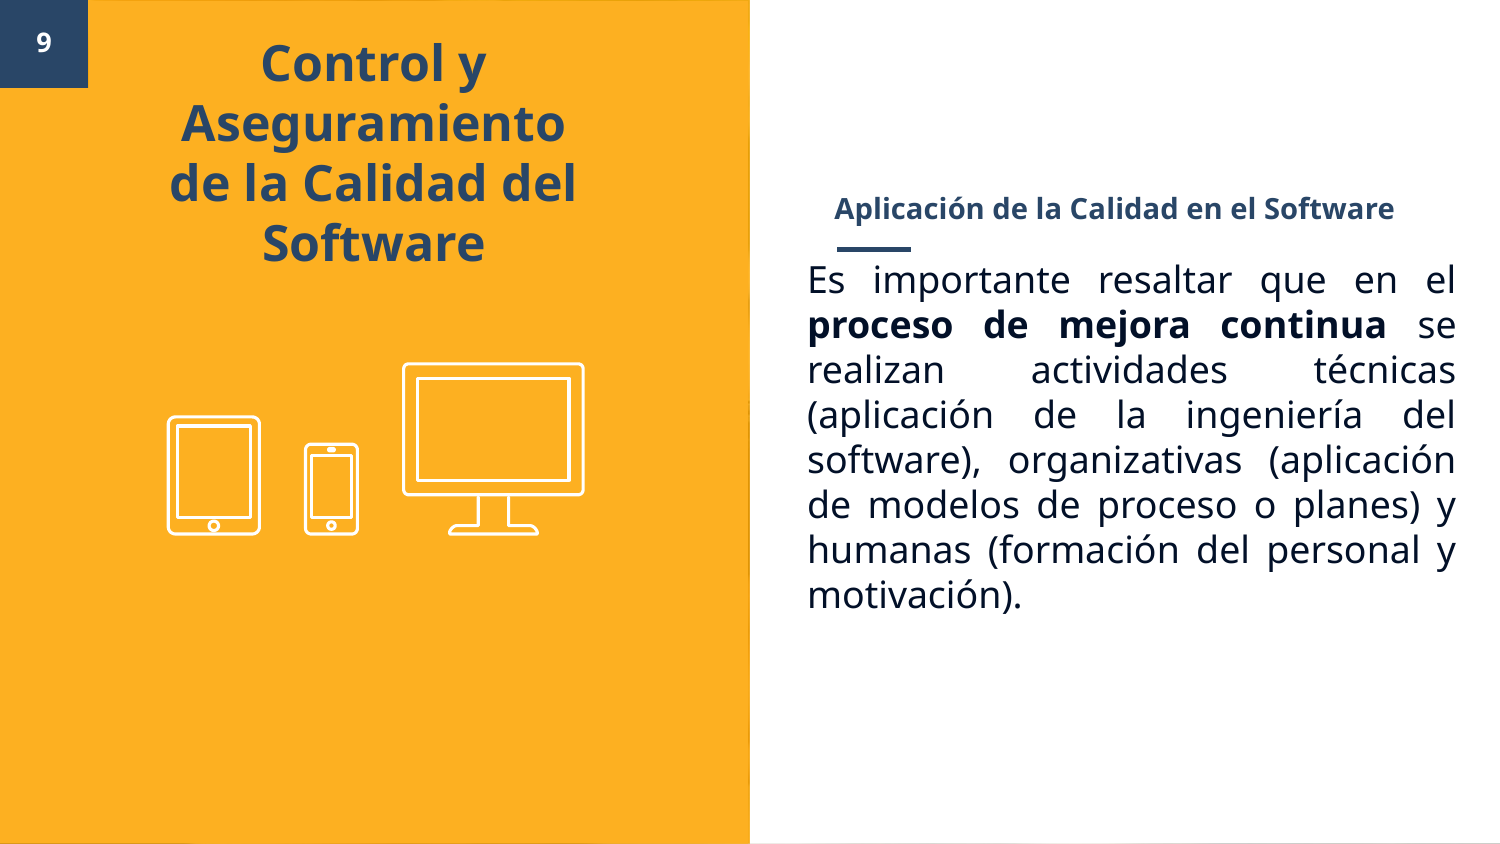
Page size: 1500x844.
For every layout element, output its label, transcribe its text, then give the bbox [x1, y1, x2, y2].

title Aplicación de la Calidad en el Software [819, 113, 1425, 240]
text_box Control y Aseguramiento de la Calidad del Software [134, 1, 614, 303]
text_box [87, 0, 750, 108]
text_box [0, 88, 750, 844]
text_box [167, 363, 584, 535]
slide_number 9 [0, 0, 87, 88]
list Es importante resaltar que en el proceso de mejora continua se realizan actividades técnicas (aplicación de la ingeniería del software), organizativas (aplicación de modelos de proceso o planes) y humanas (formación del personal y motivación). [773, 241, 1472, 808]
